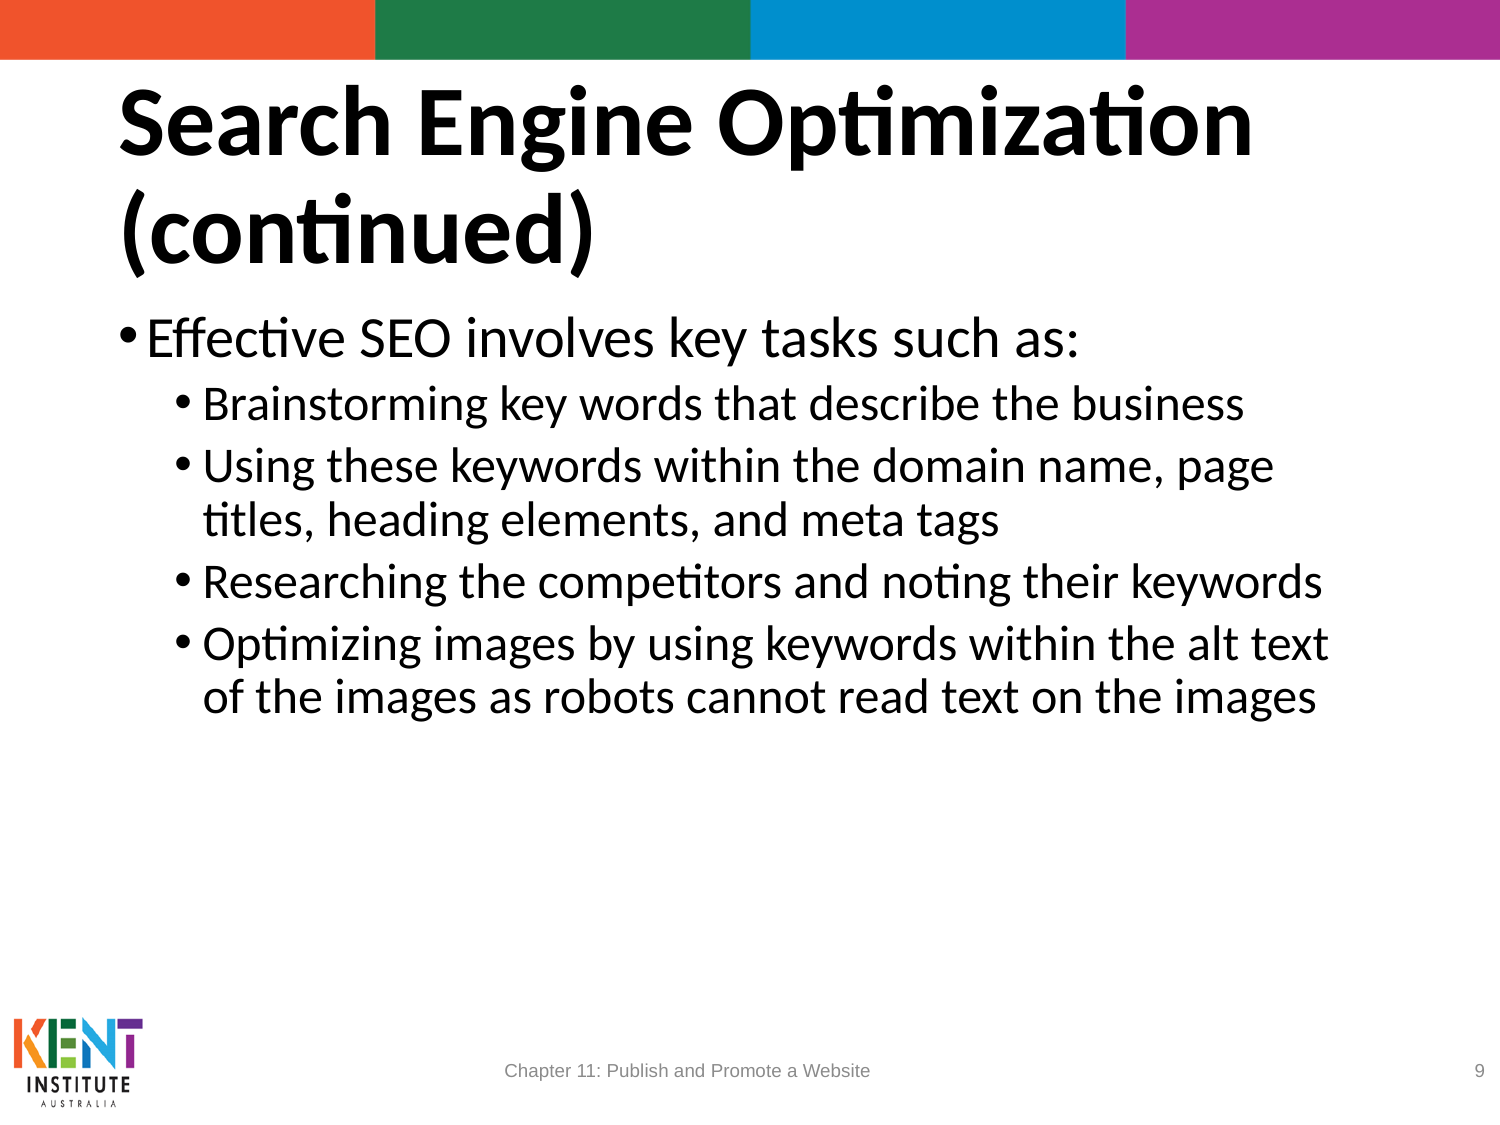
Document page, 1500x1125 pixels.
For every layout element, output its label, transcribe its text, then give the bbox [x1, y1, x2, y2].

title Search Engine Optimization (continued) [103, 68, 1397, 286]
picture [0, 1100, 156, 1125]
picture [0, 0, 750, 60]
slide_number 9 [1425, 1040, 1500, 1100]
footer Chapter 11: Publish and Promote a Website [0, 1040, 1375, 1100]
list Effective SEO involves key tasks such as: Brainstorming key words that describe the business Using these keywords within the domain name, page titles, heading elements, and meta tags Researching the competitors and noting their keywords Optimizing images by using keywords within the alt text of the images as robots cannot read text on the images [103, 299, 1397, 1014]
picture [1126, 0, 1500, 60]
picture [0, 1000, 156, 1040]
